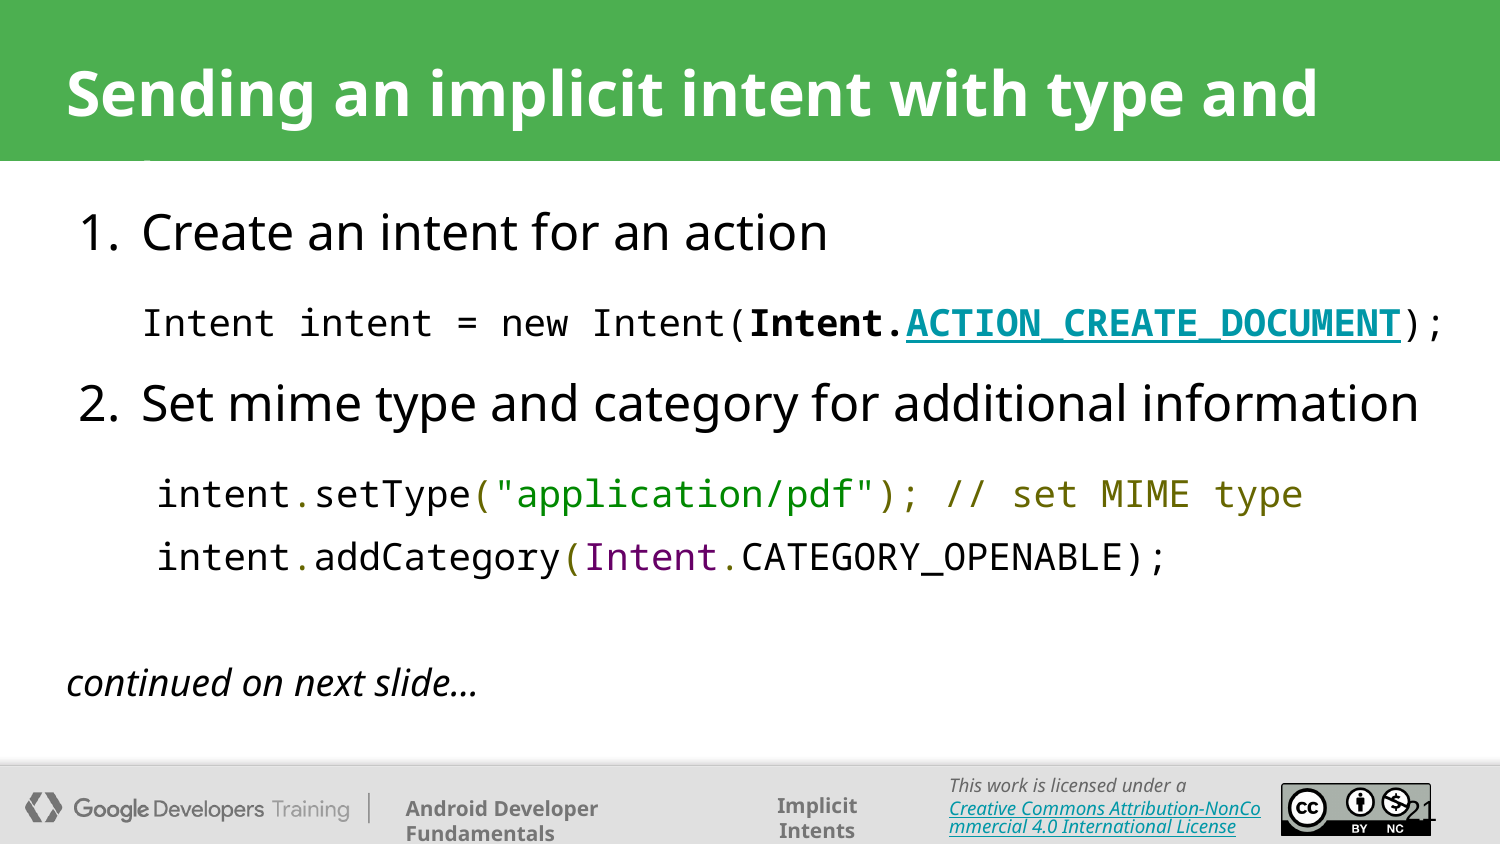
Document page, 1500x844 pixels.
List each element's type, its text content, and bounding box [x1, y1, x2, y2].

picture [0, 161, 1500, 844]
slide_number ‹#› [1389, 777, 1480, 842]
text_box Create an intent for an action Intent intent = new Intent(Intent.ACTION_CREATE_DOCUMENT); Set mime type and category for additional information intent.setType("application/pdf"); // set MIME type intent.addCategory(Intent.CATEGORY_OPENABLE); continued on next slide... [51, 185, 1500, 761]
title Sending an implicit intent with type and category [51, 28, 1472, 122]
